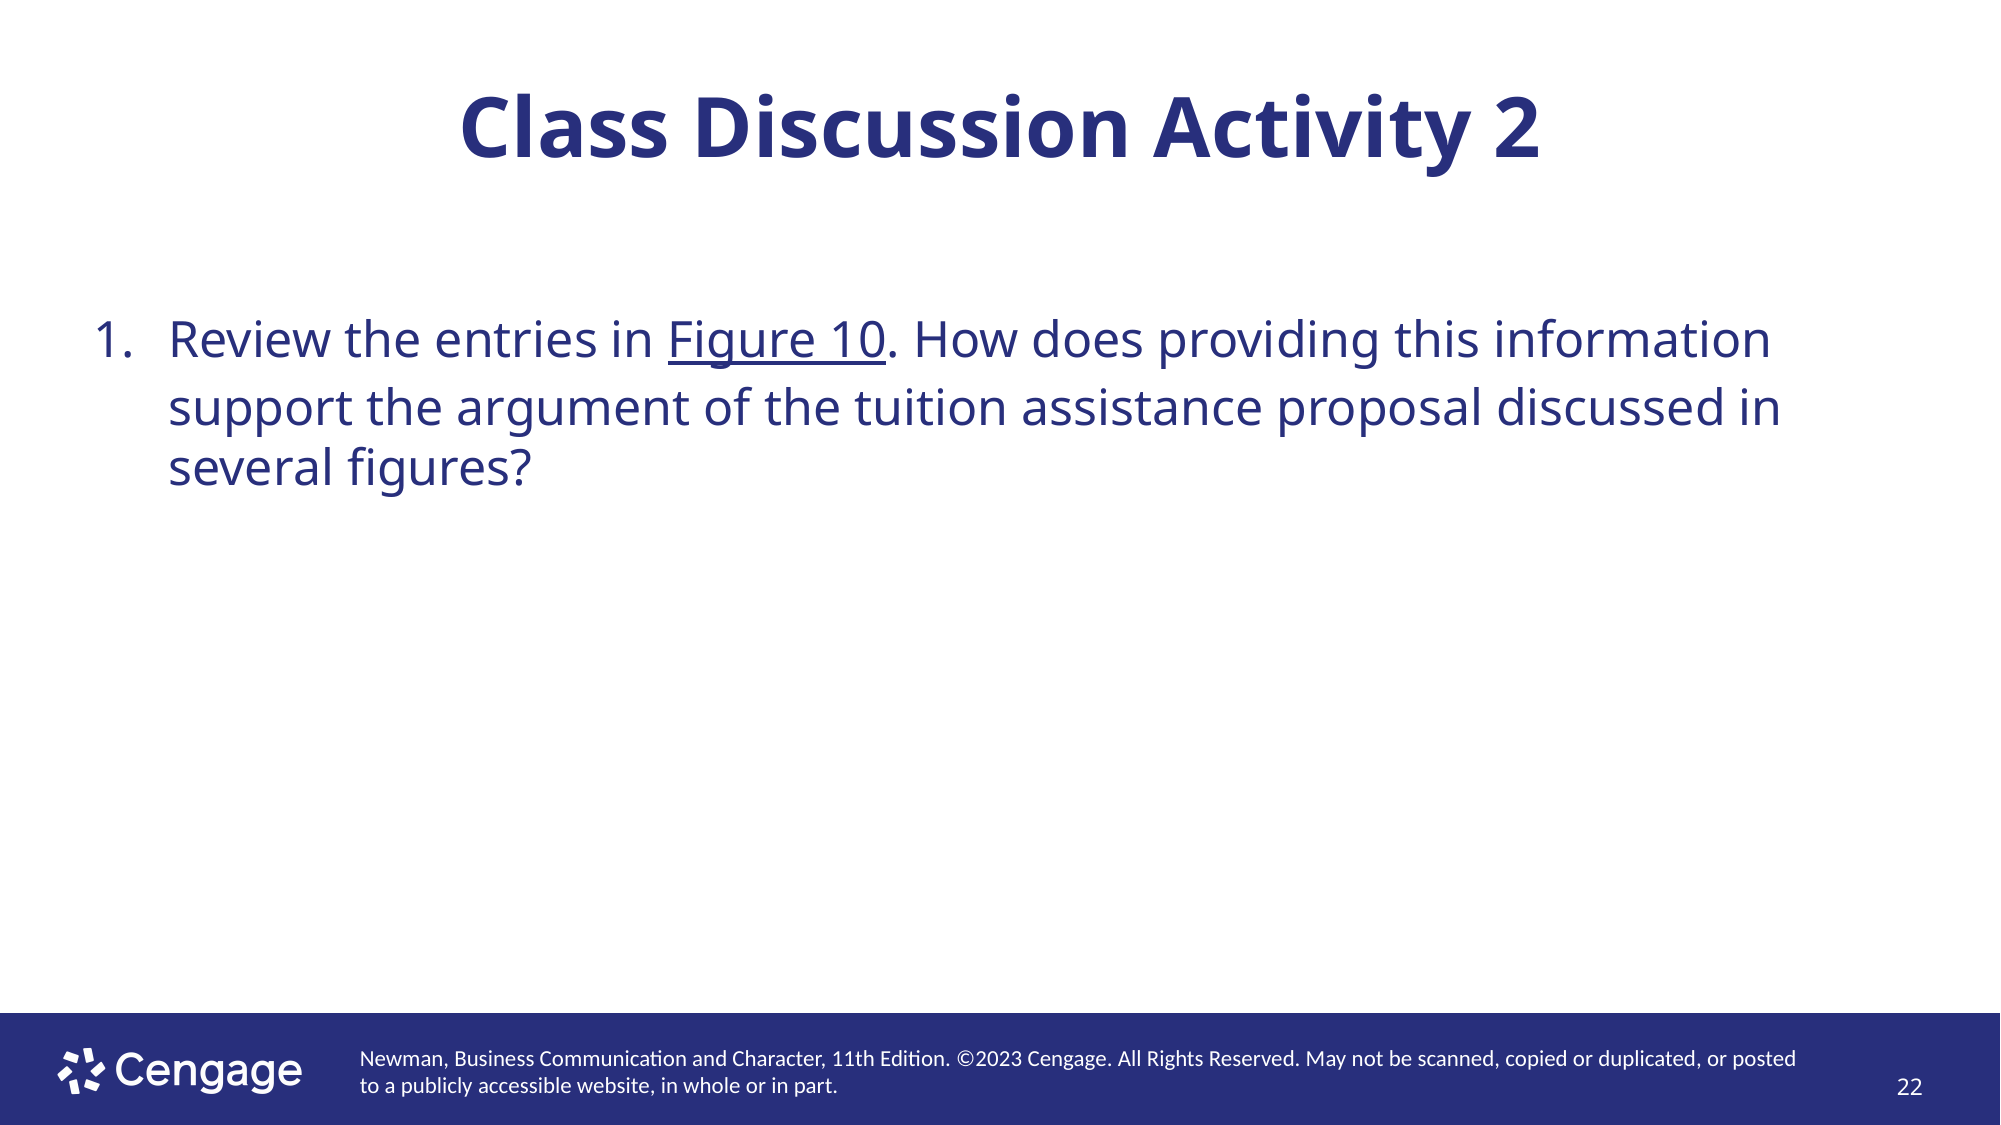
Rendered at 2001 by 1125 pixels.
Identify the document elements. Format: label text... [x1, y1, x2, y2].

picture [30, 1020, 329, 1122]
title Class Discussion Activity 2 [78, 77, 1923, 278]
list Review the entries in Figure 10. How does providing this information support the argument of the tuition assistance proposal discussed in several figures? [78, 299, 1923, 1014]
